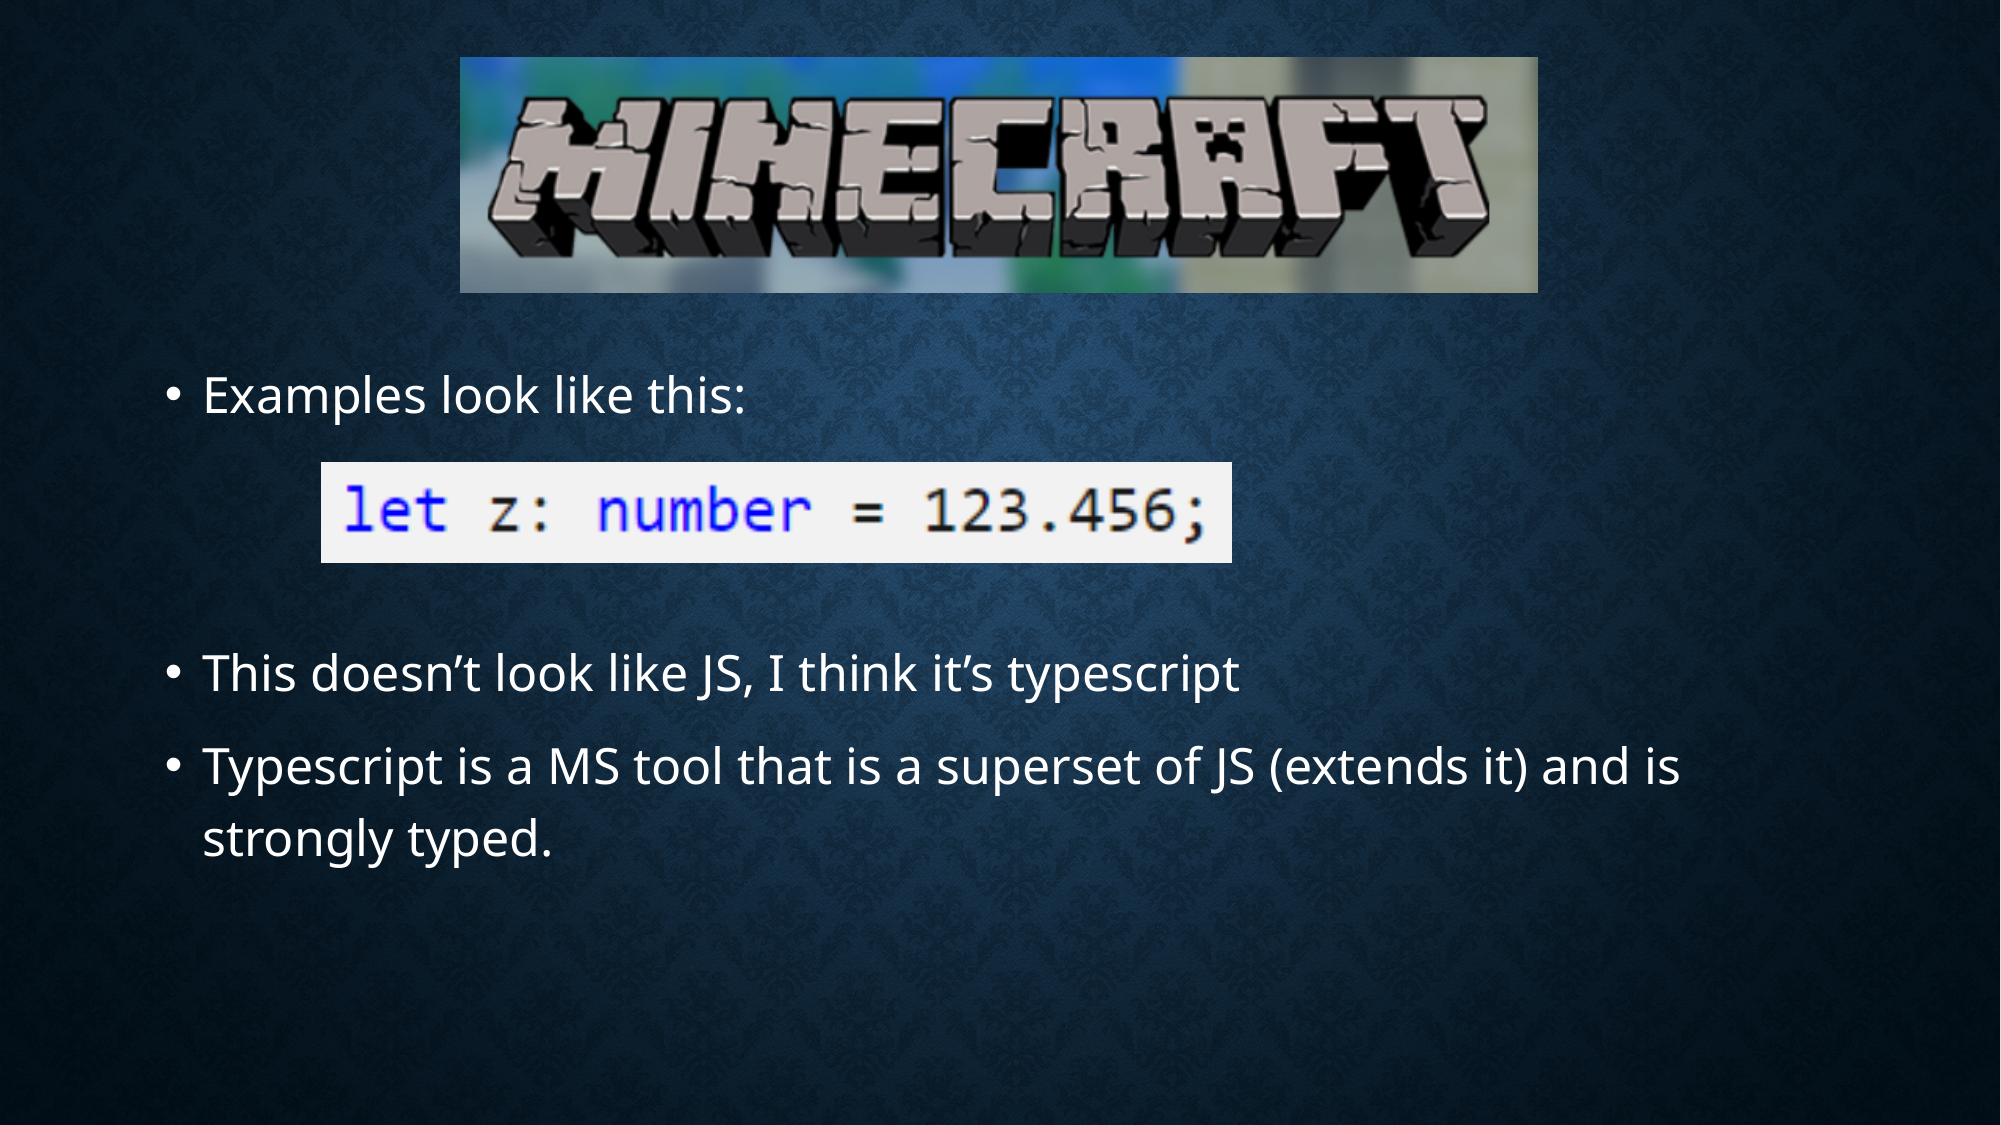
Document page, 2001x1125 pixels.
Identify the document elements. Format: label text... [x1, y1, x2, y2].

picture [460, 57, 1538, 293]
list Examples look like this: This doesn’t look like JS, I think it’s typescript Typescript is a MS tool that is a superset of JS (extends it) and is strongly typed. [149, 343, 1849, 950]
picture [320, 462, 1233, 563]
